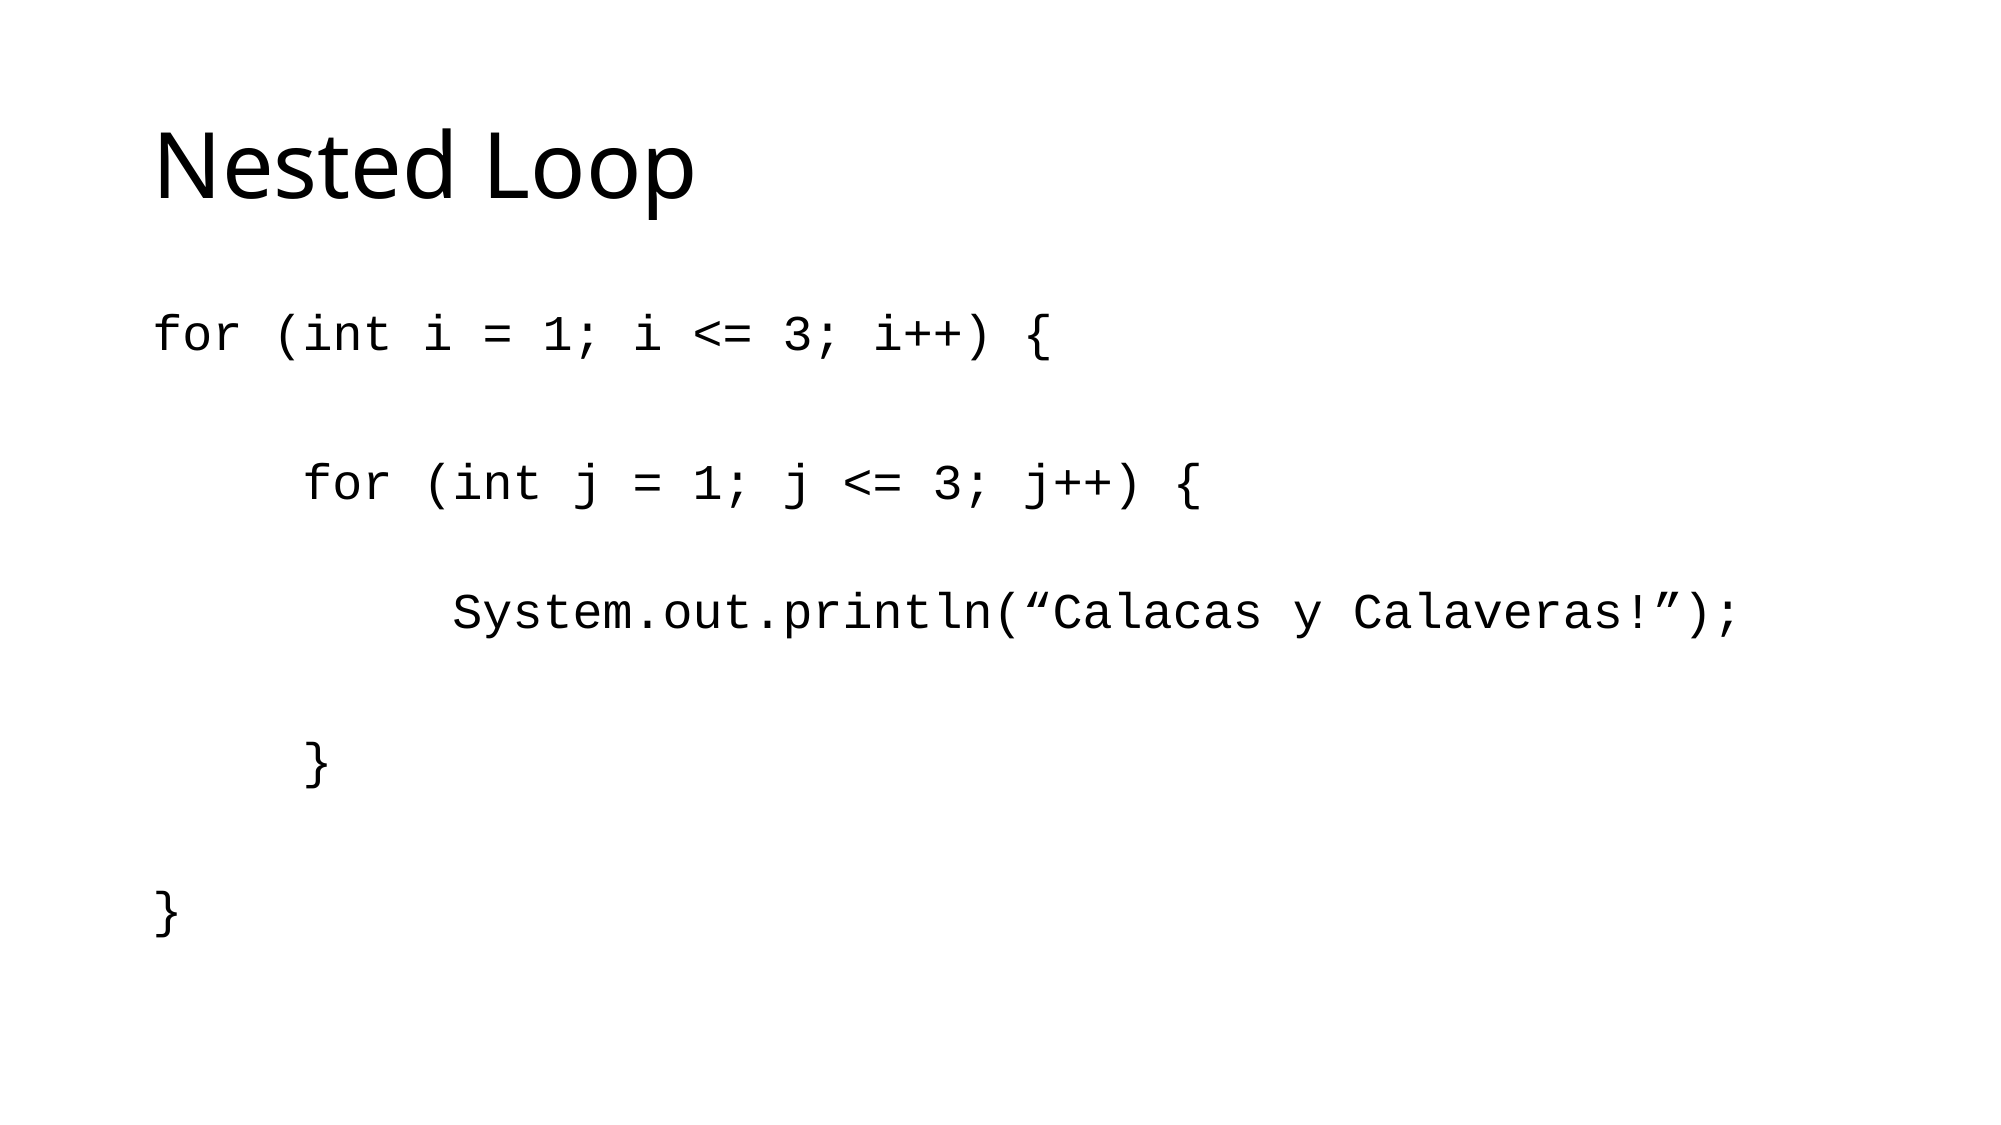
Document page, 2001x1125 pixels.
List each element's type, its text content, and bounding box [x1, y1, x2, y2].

list for (int i = 1; i <= 3; i++) { for (int j = 1; j <= 3; j++) { System.out.println(“Calacas y Calaveras!”); } } [137, 299, 1863, 1014]
title Nested Loop [137, 59, 1863, 278]
